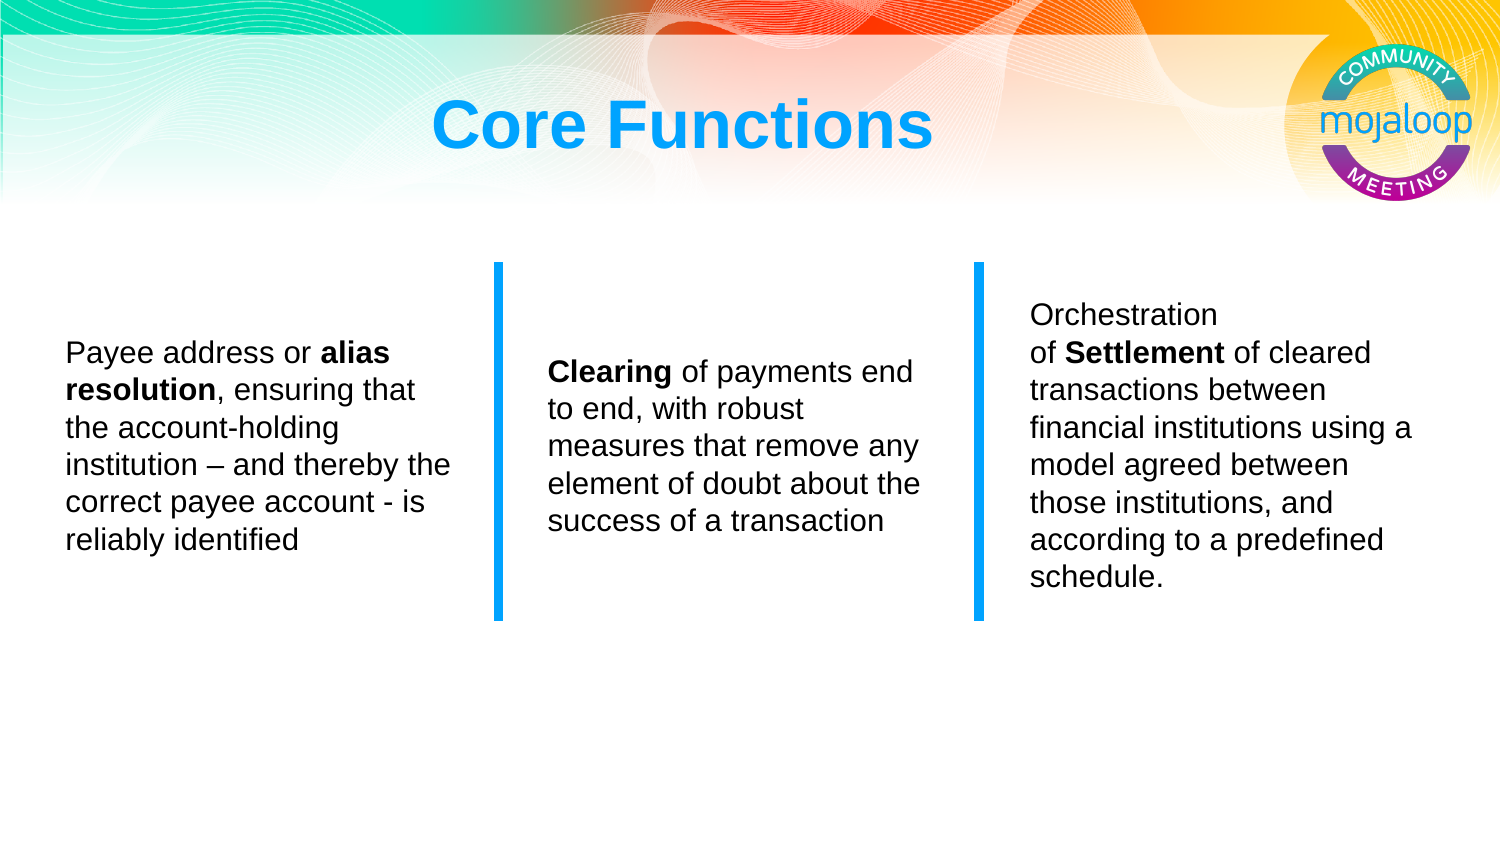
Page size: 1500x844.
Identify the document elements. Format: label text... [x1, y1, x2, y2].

picture [0, 0, 1500, 844]
text_box Clearing of payments end to end, with robust measures that remove any element of doubt about the success of a transaction [541, 285, 946, 604]
text_box Payee address or alias resolution, ensuring that the account-holding institution – and thereby the correct payee account - is reliably identified [59, 285, 464, 603]
title Core Functions [103, 44, 1264, 208]
text_box Orchestration of Settlement of cleared transactions between financial institutions using a model agreed between those institutions, and according to a predefined schedule. [1024, 285, 1428, 603]
